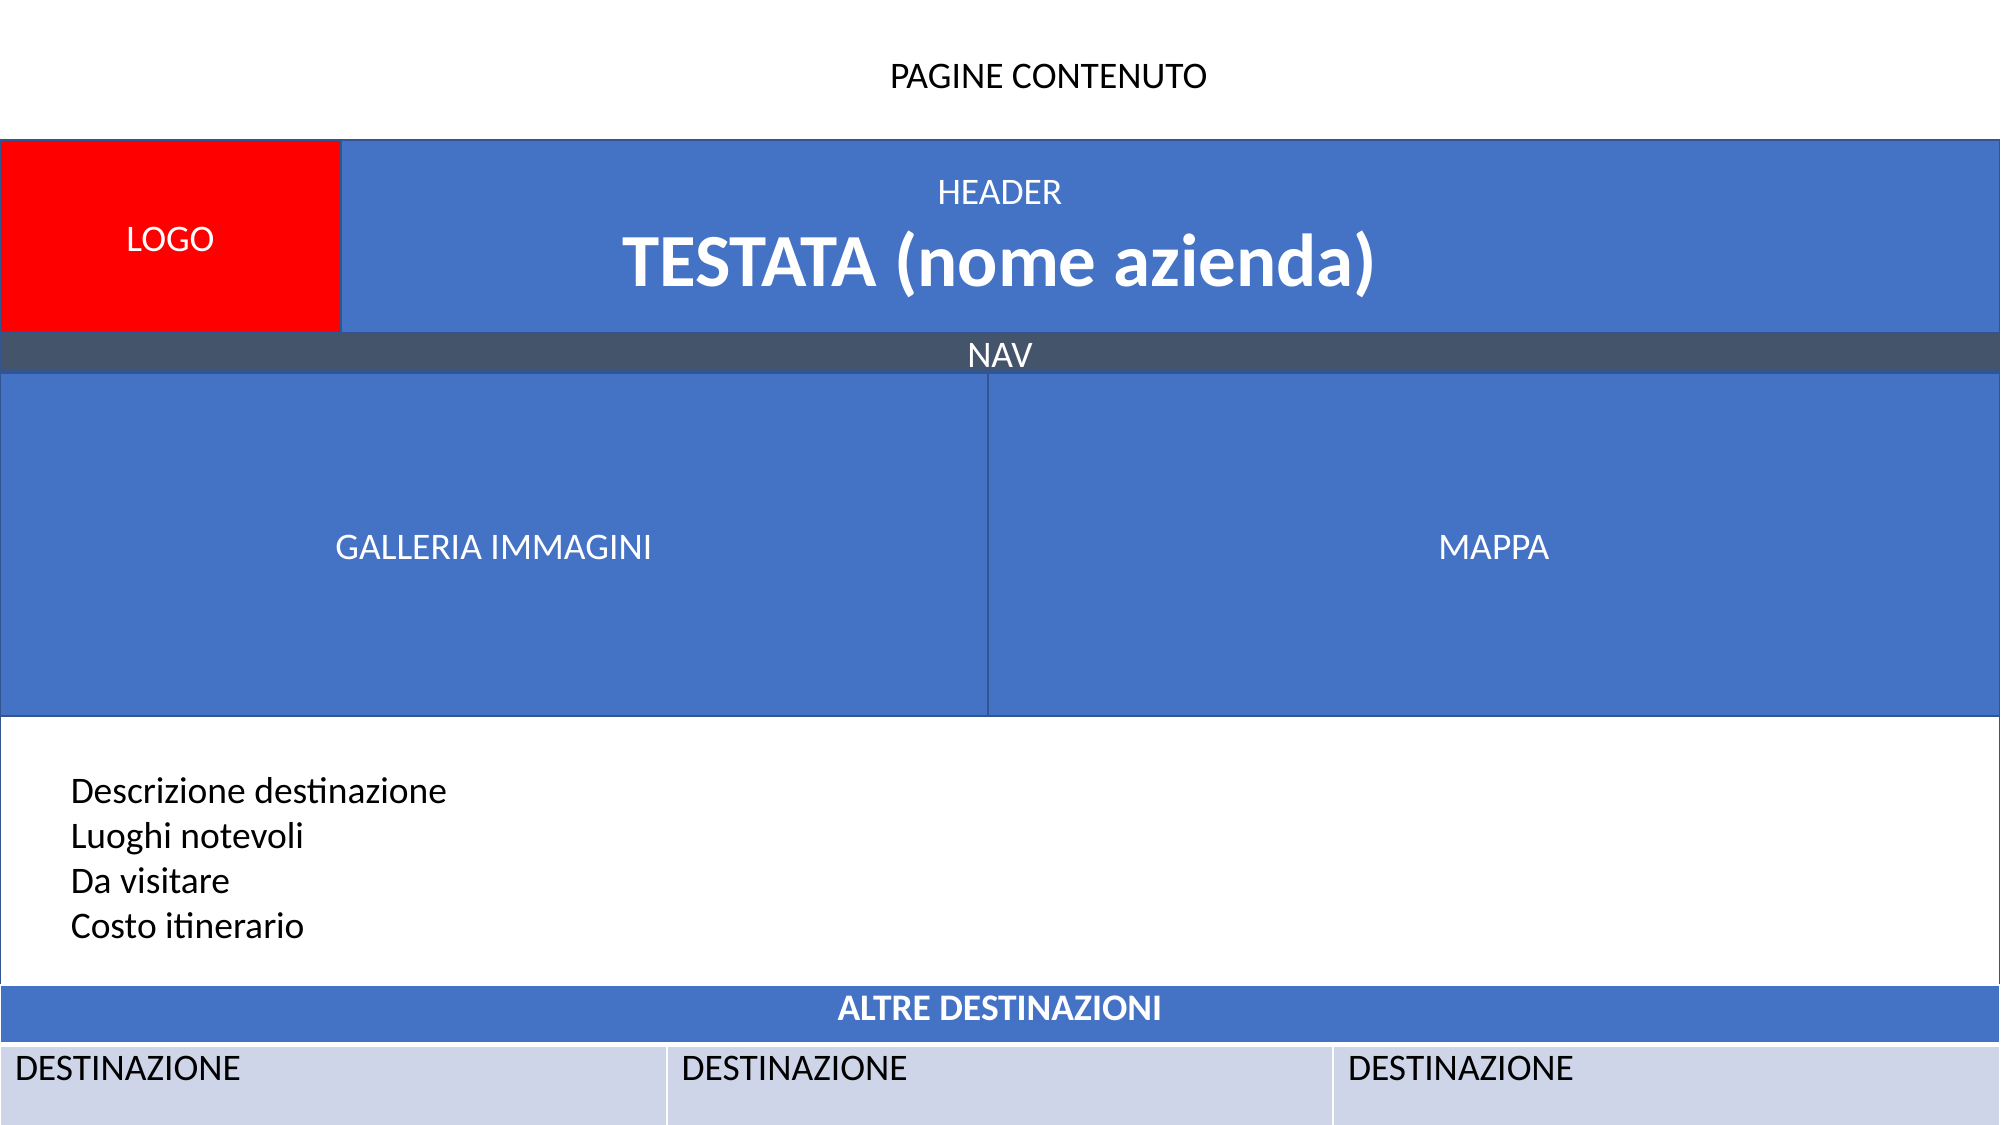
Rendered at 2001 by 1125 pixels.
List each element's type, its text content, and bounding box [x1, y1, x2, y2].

table_header ALTRE DESTINAZIONI [1, 986, 1999, 1042]
text_box NAV [0, 332, 2000, 372]
text_box MAPPA [987, 372, 2000, 715]
table_cell DESTINAZIONE [1, 1047, 666, 1125]
text_box LOGO [0, 139, 342, 332]
text_box GALLERIA IMMAGINI [0, 372, 987, 715]
text_box [0, 715, 2000, 984]
text_box HEADER TESTATA (nome azienda) [342, 139, 2000, 332]
table_cell DESTINAZIONE [668, 1047, 1332, 1125]
table_cell DESTINAZIONE [1334, 1047, 1999, 1125]
text_box PAGINE CONTENUTO [875, 43, 1223, 104]
text_box Descrizione destinazione Luoghi notevoli Da visitare Costo itinerario [56, 758, 463, 954]
